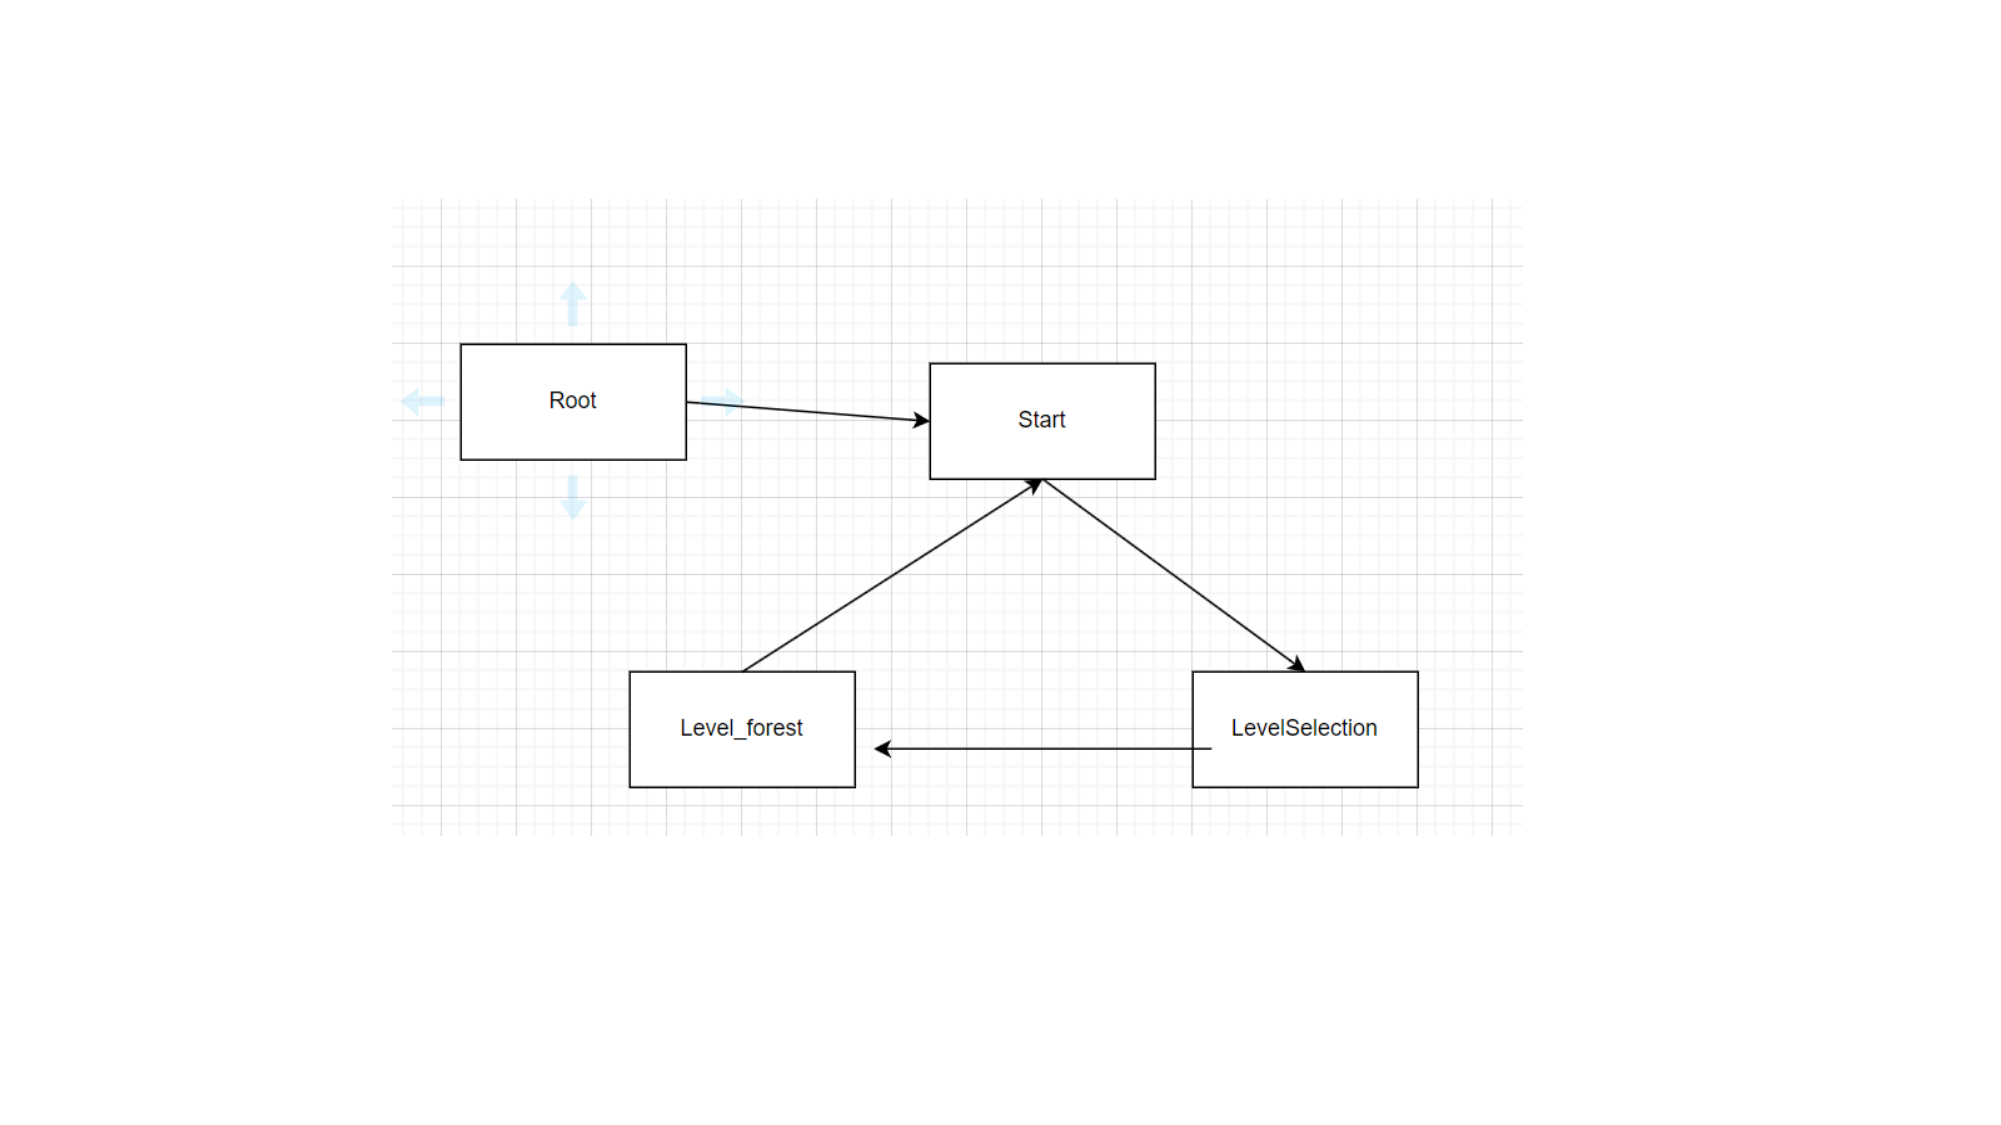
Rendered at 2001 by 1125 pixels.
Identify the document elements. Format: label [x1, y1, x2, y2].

picture [392, 199, 1523, 836]
